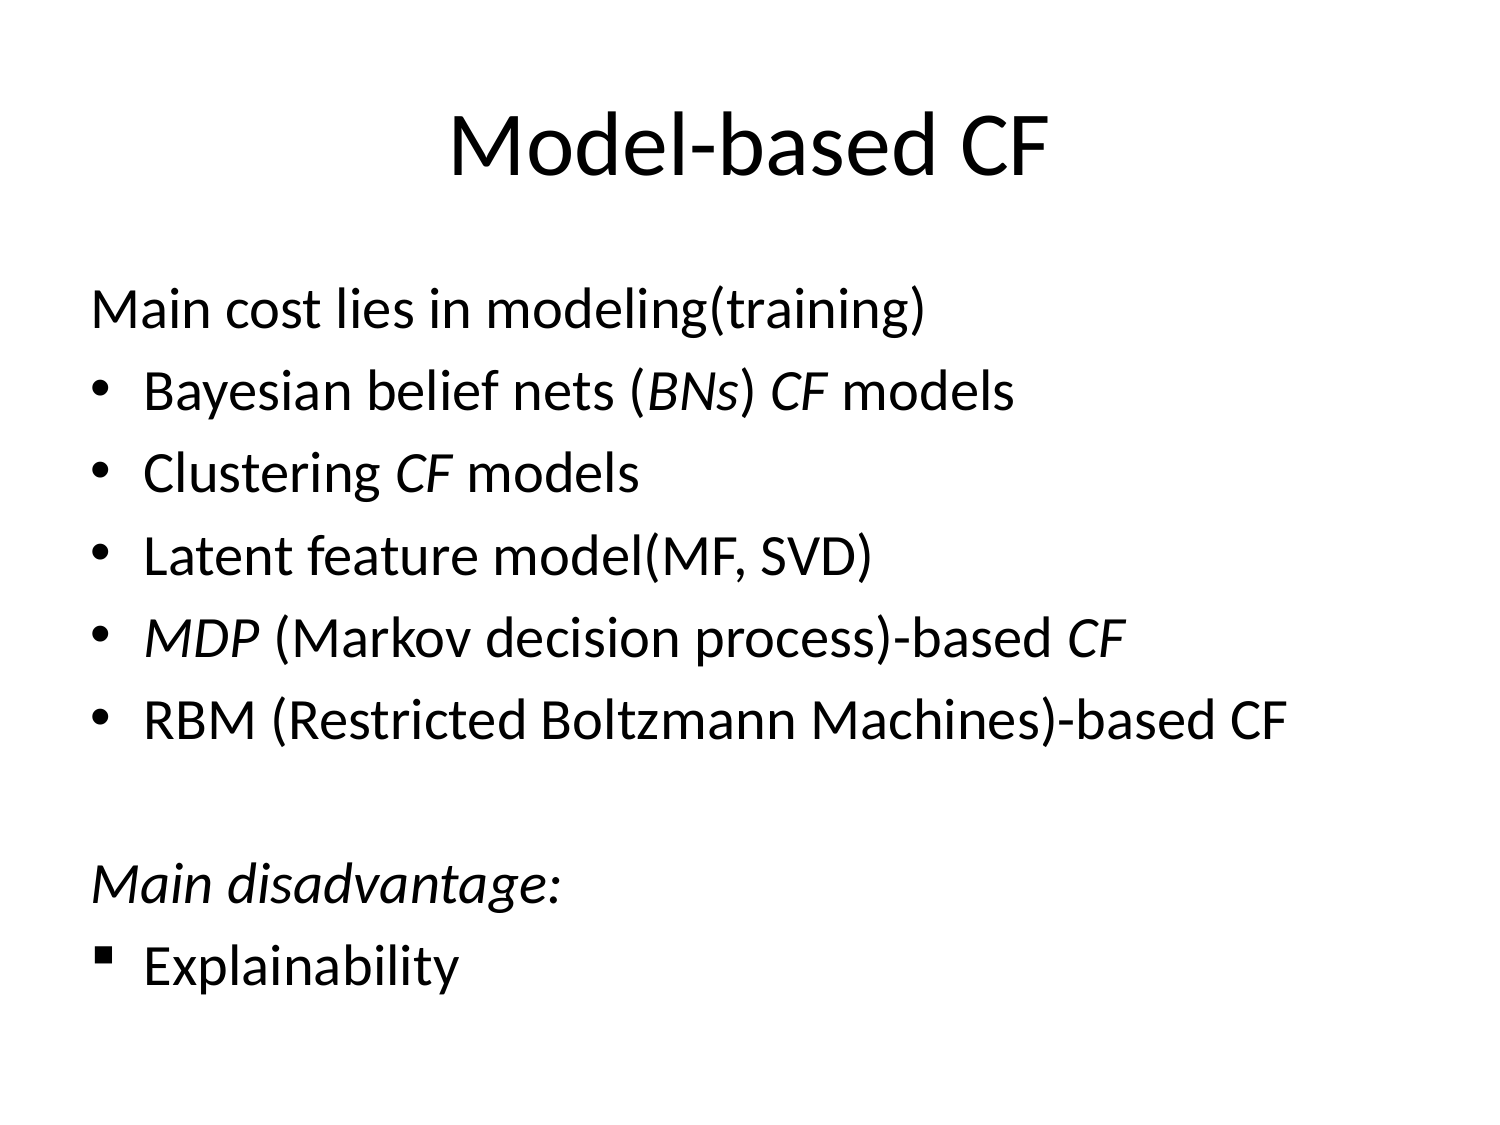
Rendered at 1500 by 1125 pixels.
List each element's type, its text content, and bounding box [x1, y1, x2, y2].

title Model-based CF [75, 45, 1425, 233]
list Main cost lies in modeling(training) Bayesian belief nets (BNs) CF models Clustering CF models Latent feature model(MF, SVD) MDP (Markov decision process)-based CF RBM (Restricted Boltzmann Machines)-based CF Main disadvantage: Explainability [75, 262, 1425, 1005]
